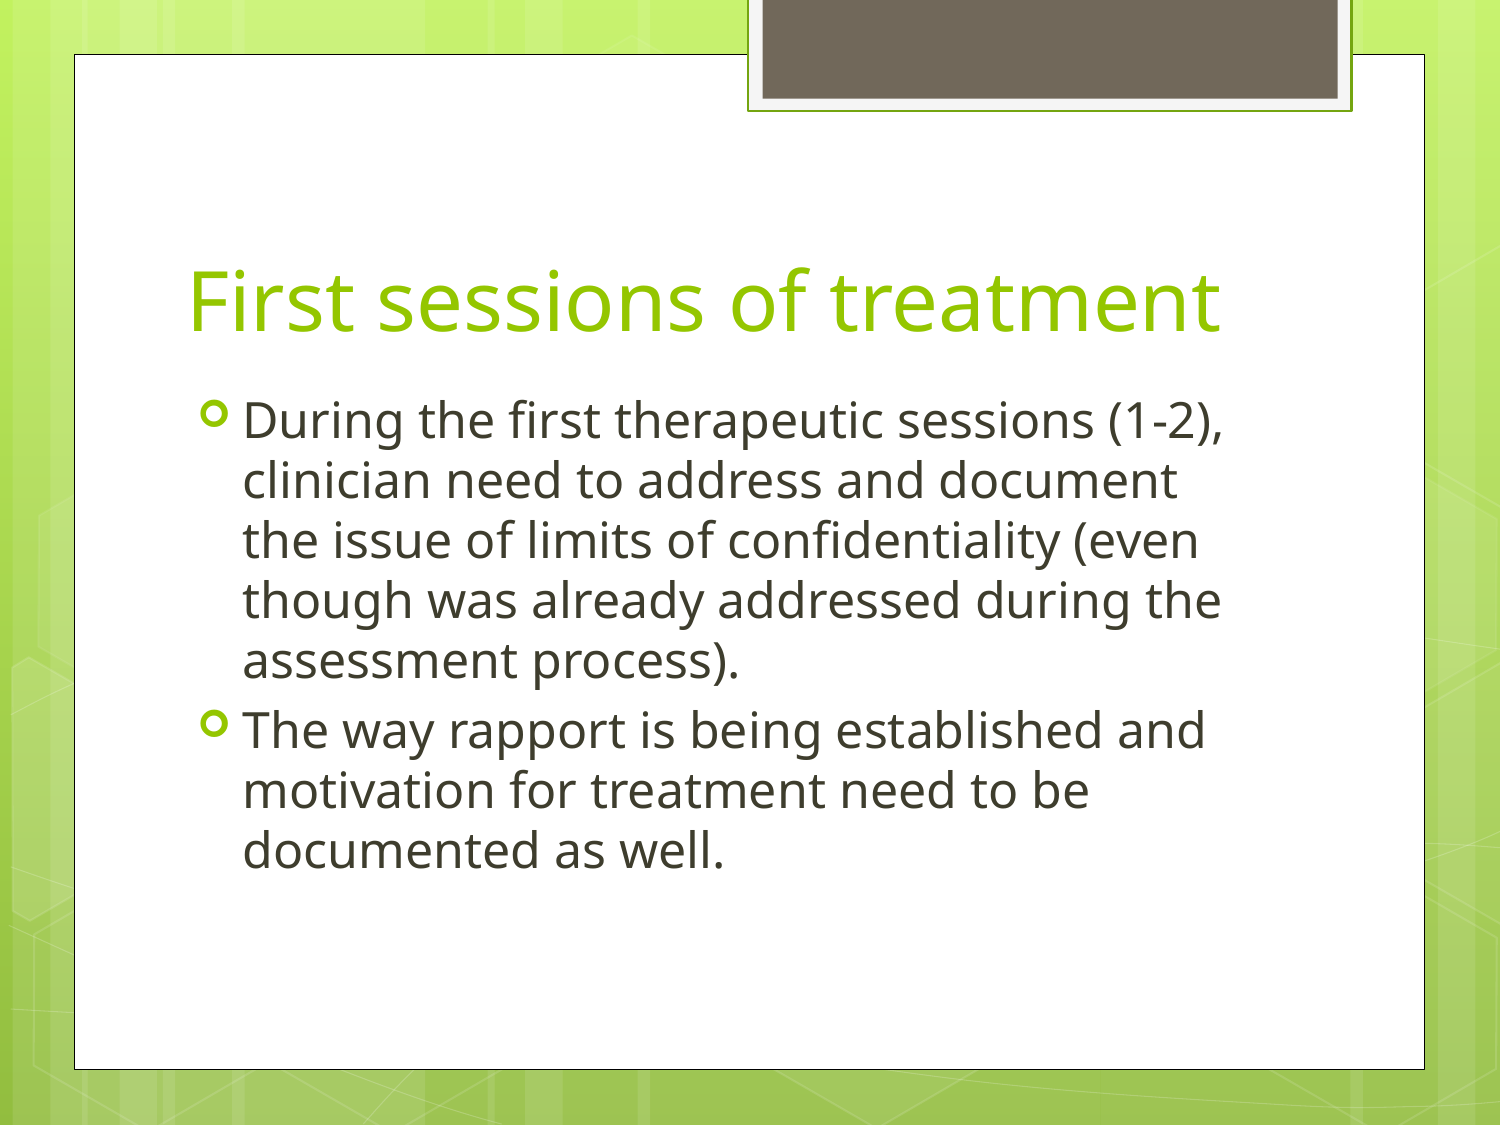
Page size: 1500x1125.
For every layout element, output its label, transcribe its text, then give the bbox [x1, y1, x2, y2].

title First sessions of treatment [171, 168, 1324, 357]
list During the first therapeutic sessions (1-2), clinician need to address and document the issue of limits of confidentiality (even though was already addressed during the assessment process). The way rapport is being established and motivation for treatment need to be documented as well. [171, 381, 1283, 957]
